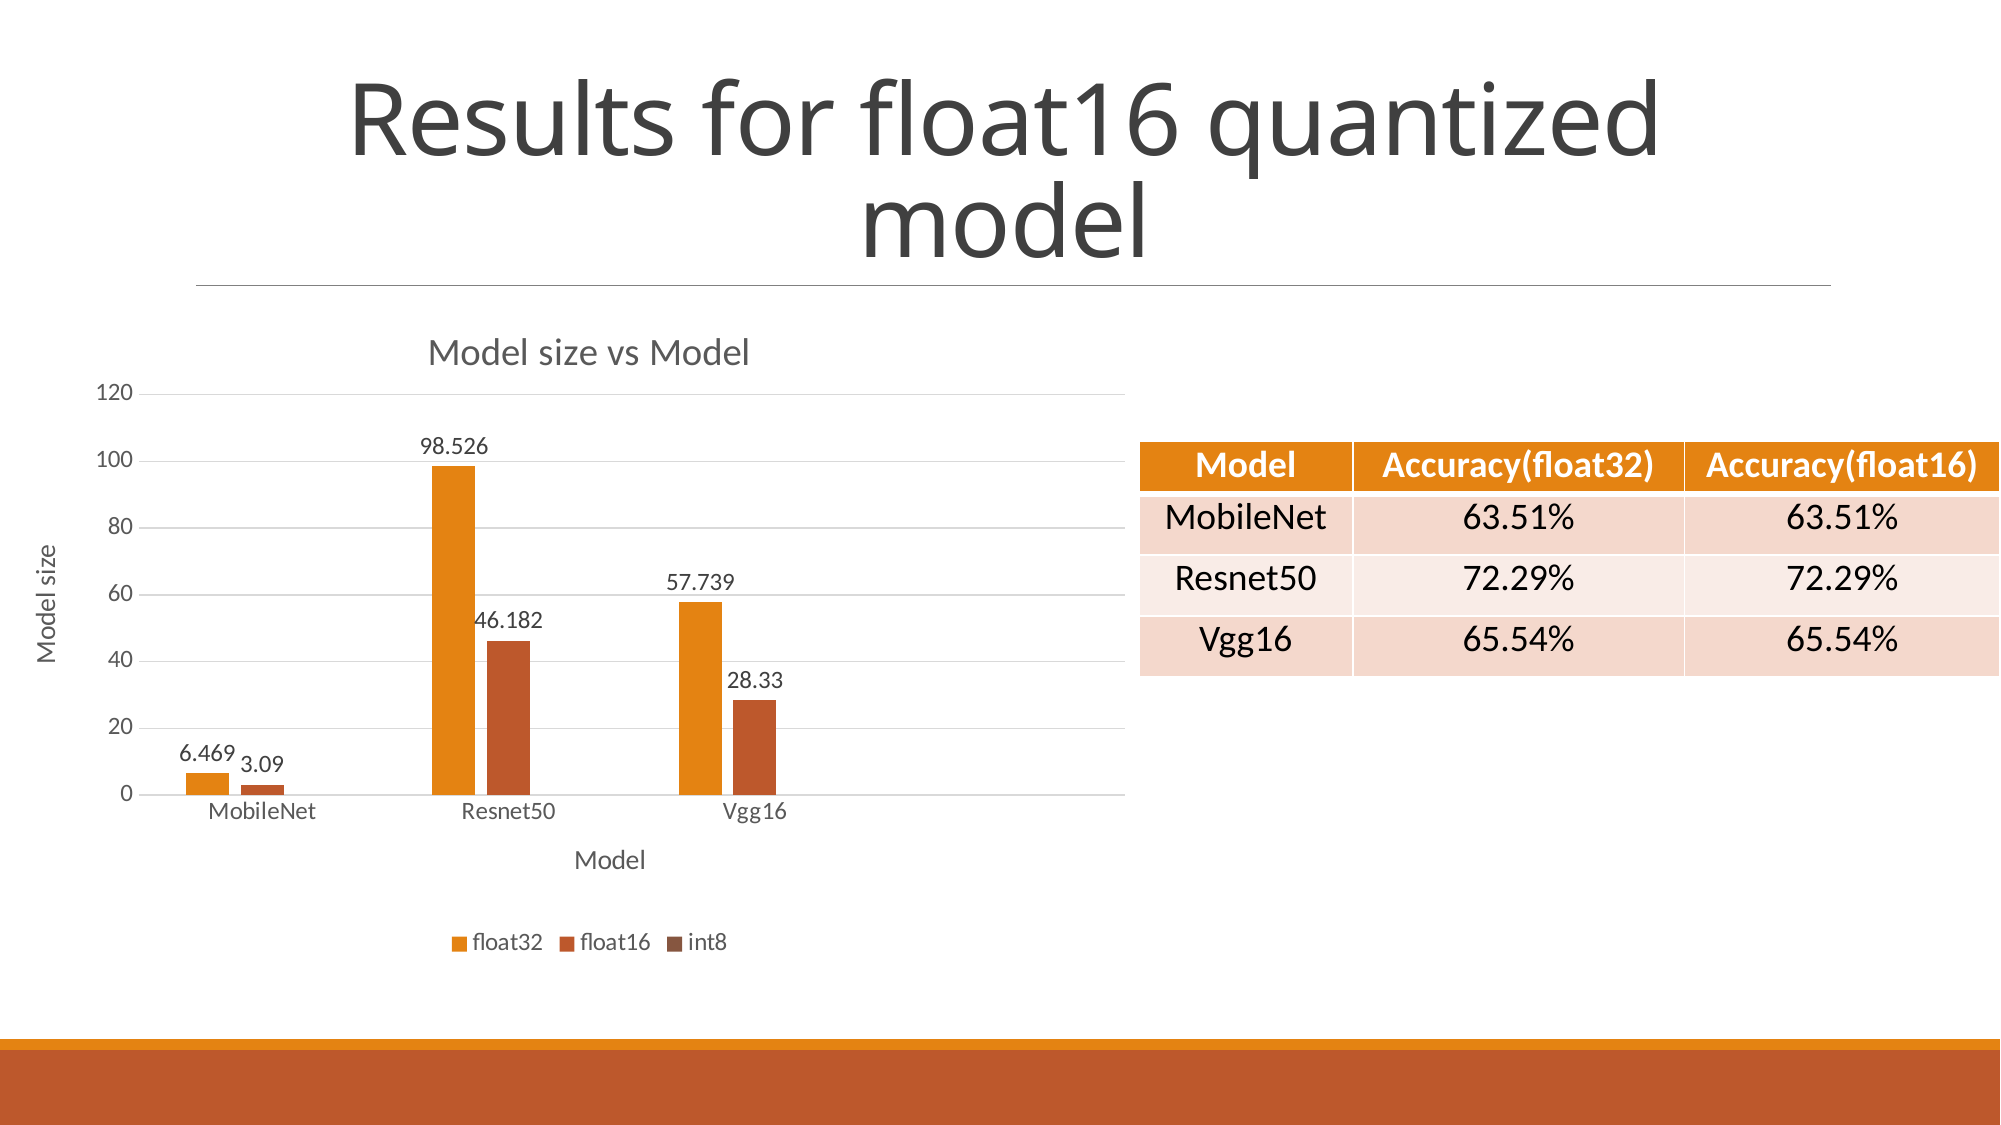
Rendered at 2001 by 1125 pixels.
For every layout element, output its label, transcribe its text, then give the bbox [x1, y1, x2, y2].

table_cell Resnet50 [1200, 556, 1352, 615]
table_cell 65.54% [1685, 617, 1999, 676]
table_cell Vgg16 [1200, 617, 1352, 676]
table_header Accuracy(float32) [1354, 442, 1684, 491]
table_cell MobileNet [1200, 497, 1352, 554]
table_header Accuracy(float16) [1685, 442, 1999, 491]
table_cell 65.54% [1354, 617, 1684, 676]
table_cell 63.51% [1354, 497, 1684, 554]
title Results for float16 quantized model [180, 47, 1830, 285]
table_header Model [1200, 442, 1352, 491]
chart [0, 302, 1193, 964]
table_cell 72.29% [1685, 556, 1999, 615]
table_cell 63.51% [1685, 497, 1999, 554]
table_cell 72.29% [1354, 556, 1684, 615]
